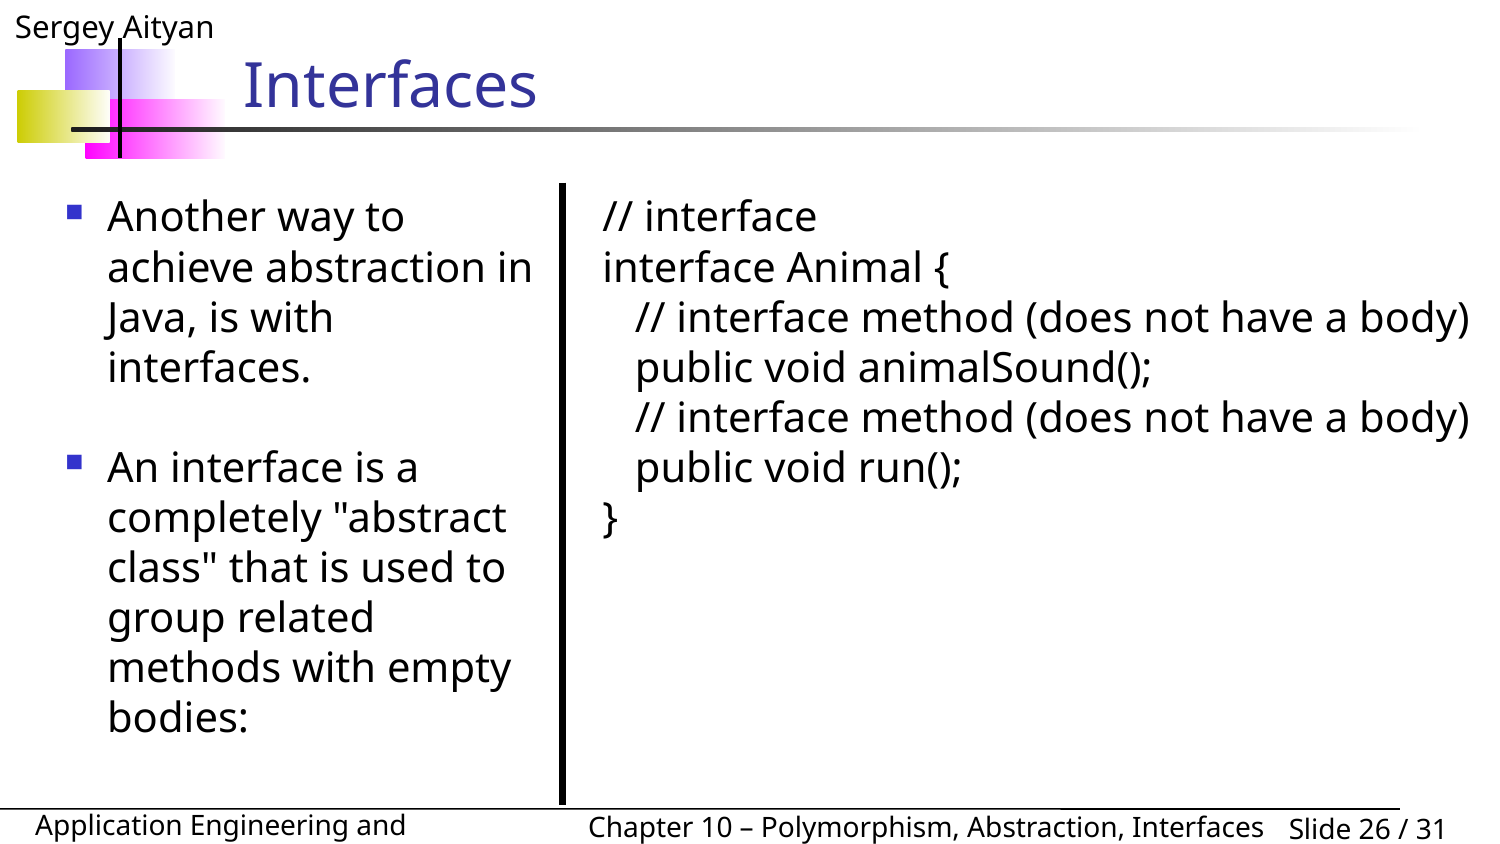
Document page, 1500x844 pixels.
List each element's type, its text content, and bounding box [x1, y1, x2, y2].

list // interface interface Animal { // interface method (does not have a body) public void animalSound(); // interface method (does not have a body) public void run(); } [587, 182, 1488, 750]
list Another way to achieve abstraction in Java, is with interfaces. An interface is a completely "abstract class" that is used to group related methods with empty bodies: [50, 182, 562, 750]
title Interfaces [228, 46, 1332, 128]
